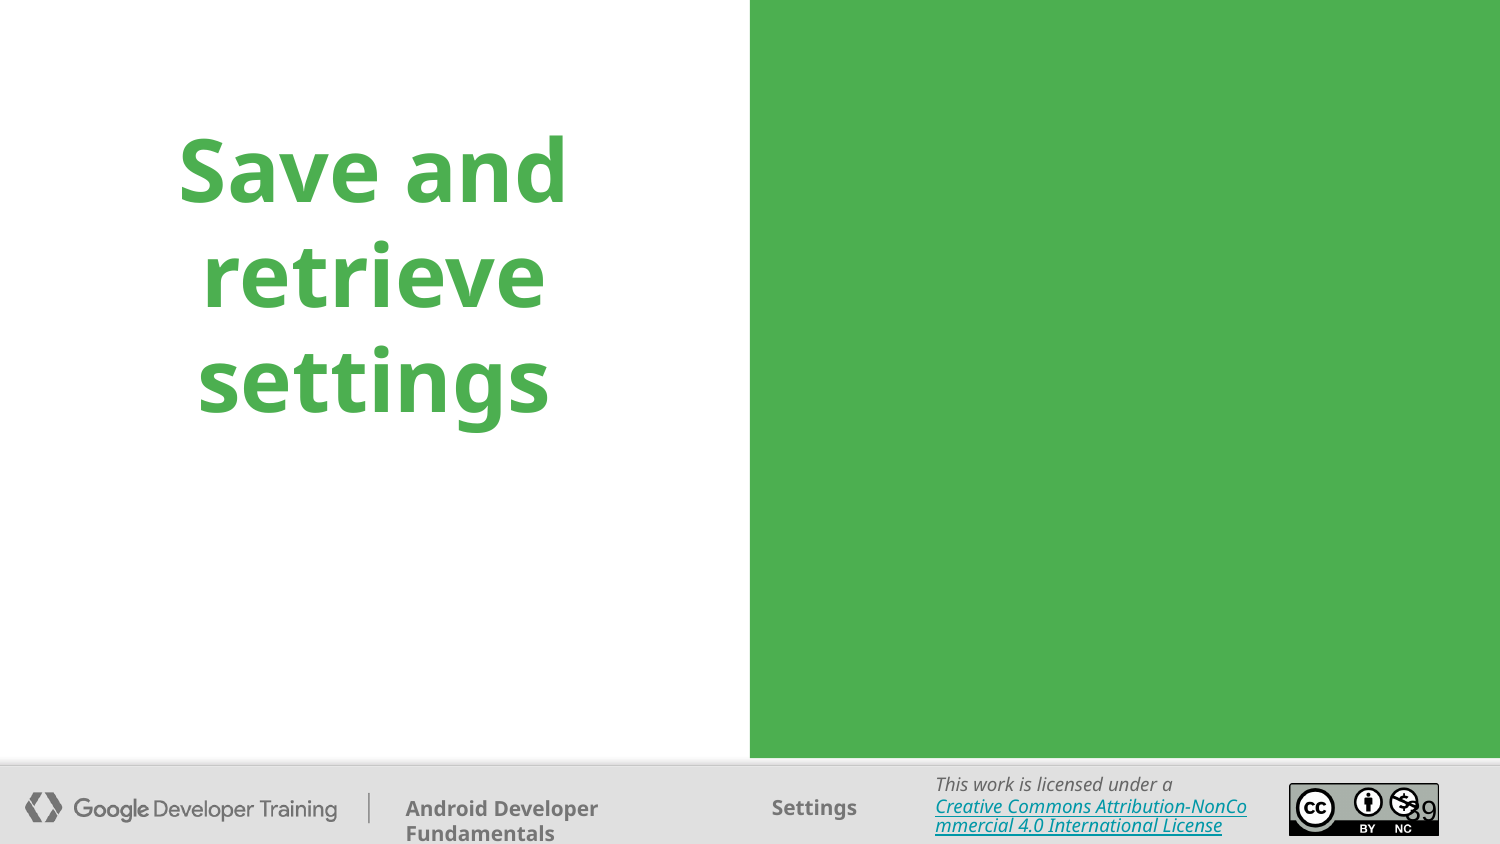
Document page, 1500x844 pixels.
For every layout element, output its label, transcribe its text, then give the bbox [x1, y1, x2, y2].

picture [0, 0, 749, 202]
slide_number ‹#› [1389, 777, 1480, 842]
picture [0, 446, 1500, 844]
title Save and retrieve settings [0, 202, 749, 446]
